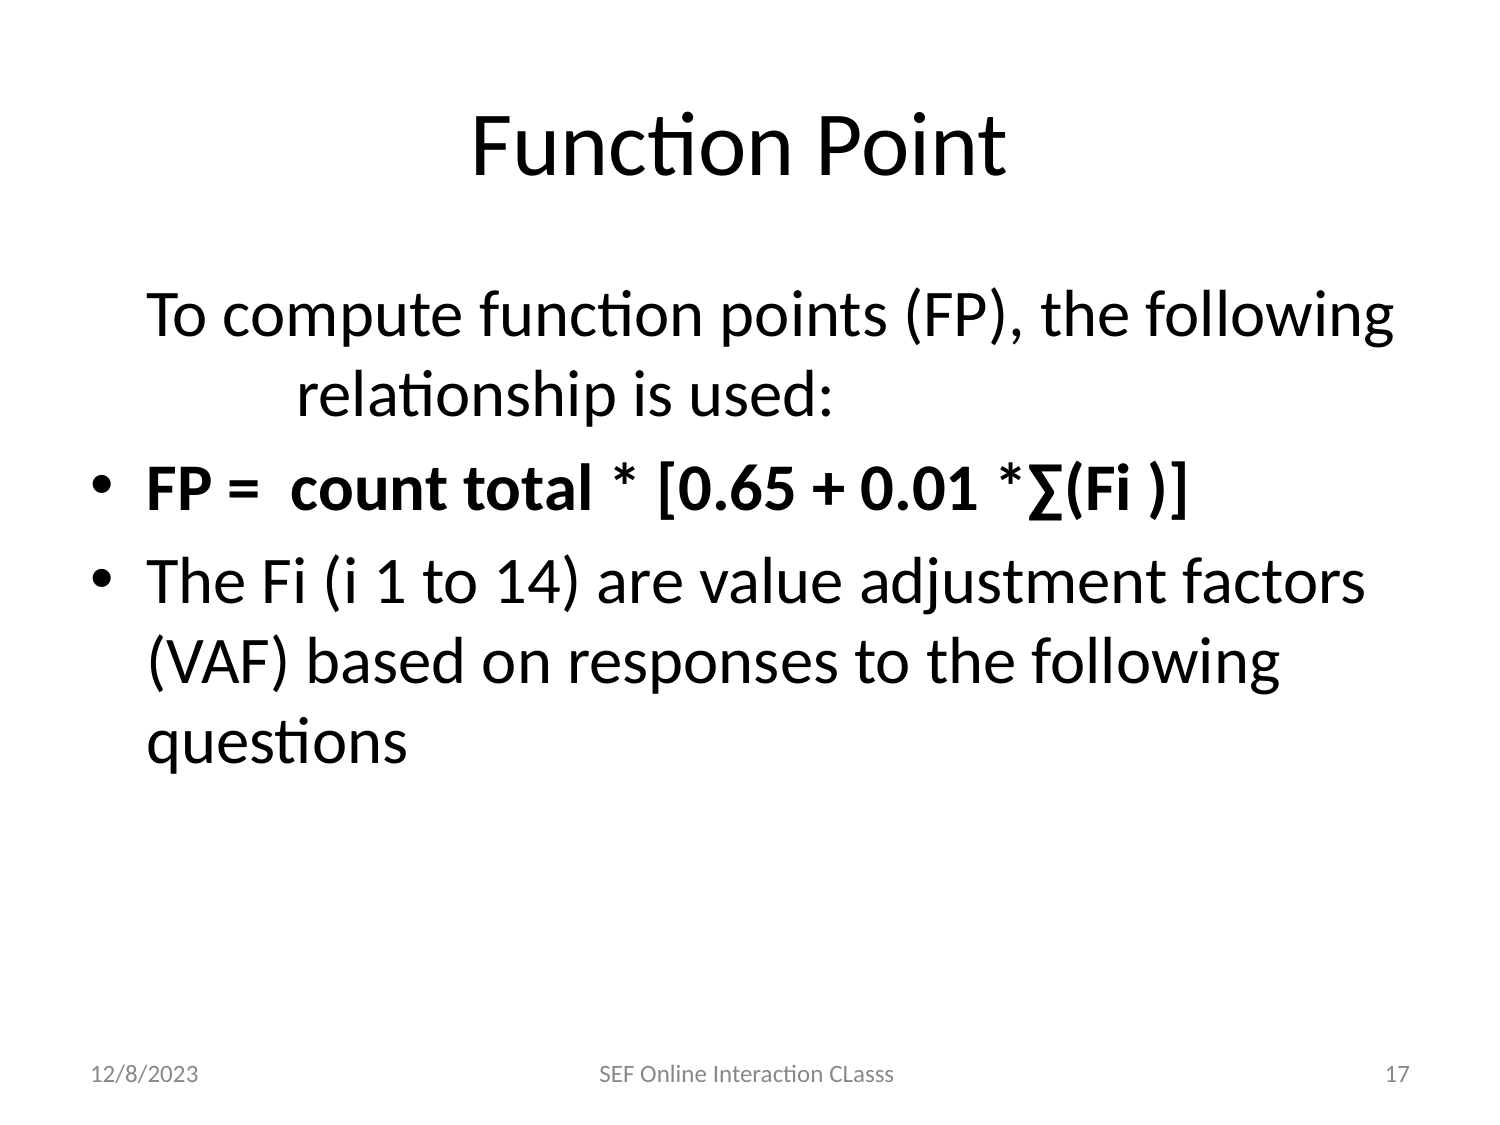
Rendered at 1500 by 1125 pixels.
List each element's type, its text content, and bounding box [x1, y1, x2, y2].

list To compute function points (FP), the following relationship is used: FP = count total * [0.65 + 0.01 *∑(Fi )] The Fi (i 1 to 14) are value adjustment factors (VAF) based on responses to the following questions [75, 262, 1425, 1005]
title Function Point [75, 45, 1425, 233]
footer SEF Online Interaction CLasss [512, 1042, 988, 1103]
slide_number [75, 1042, 425, 1103]
slide_number ‹#› [1074, 1042, 1425, 1103]
